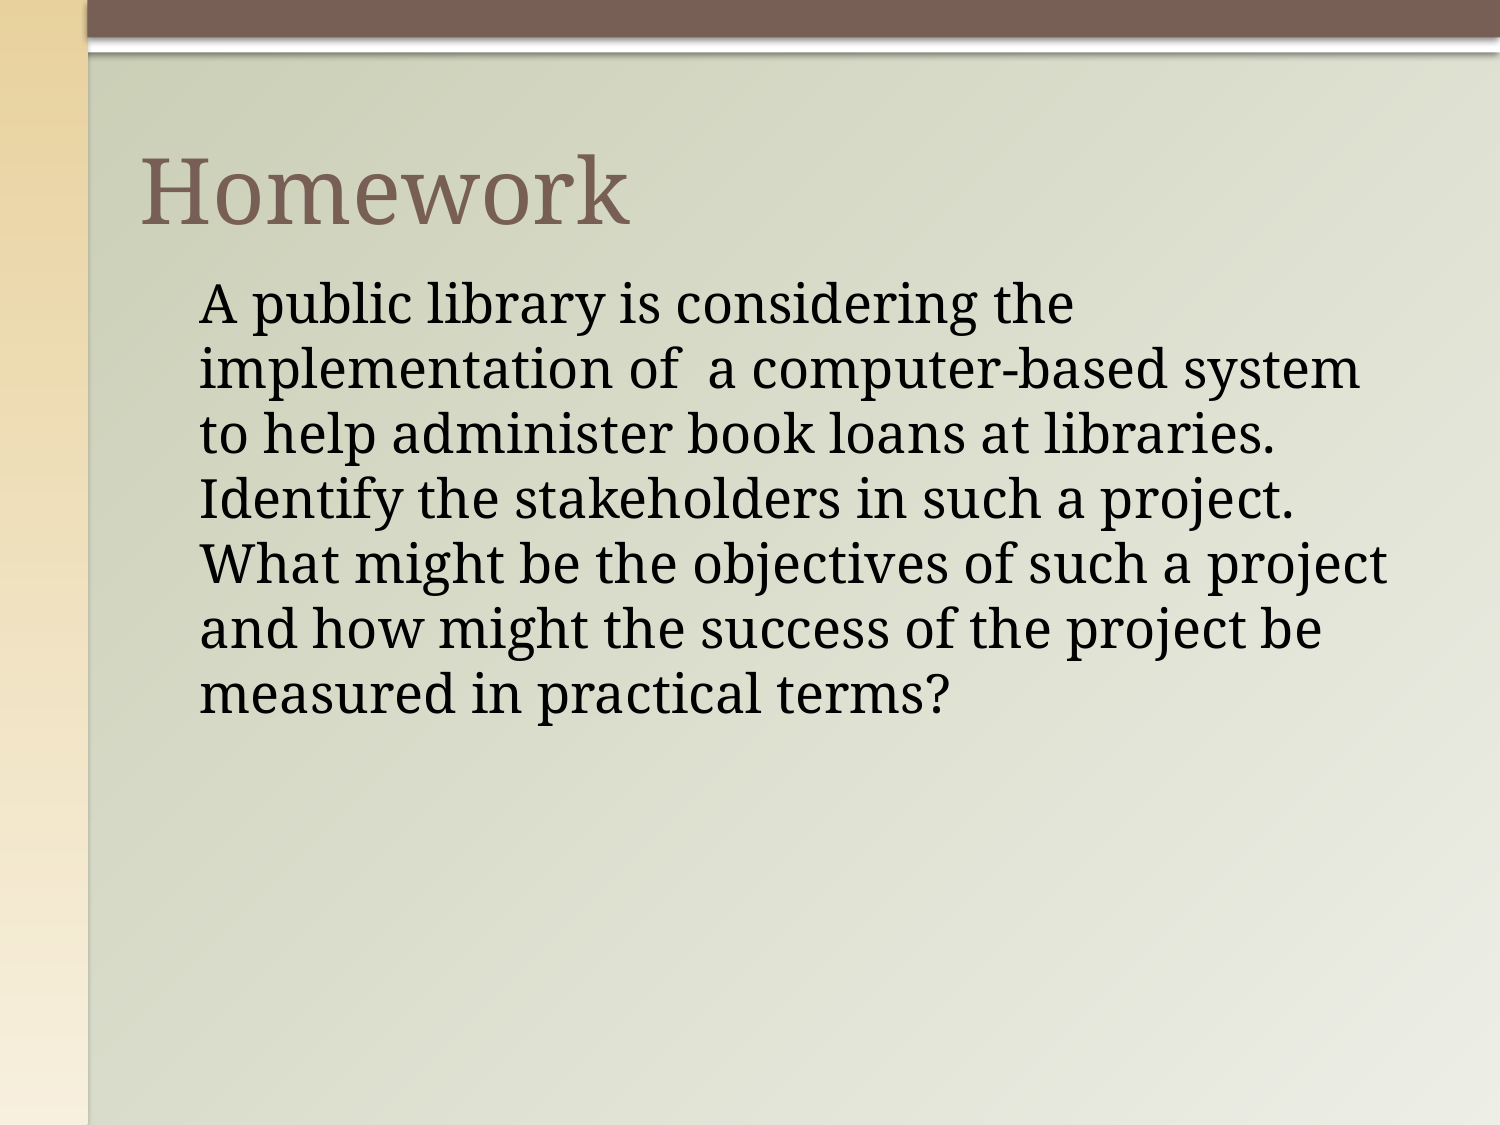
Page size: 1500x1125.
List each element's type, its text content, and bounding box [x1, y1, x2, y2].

list A public library is considering the implementation of a computer-based system to help administer book loans at libraries. Identify the stakeholders in such a project. What might be the objectives of such a project and how might the success of the project be measured in practical terms? [125, 262, 1438, 1013]
title Homework [125, 62, 1438, 250]
